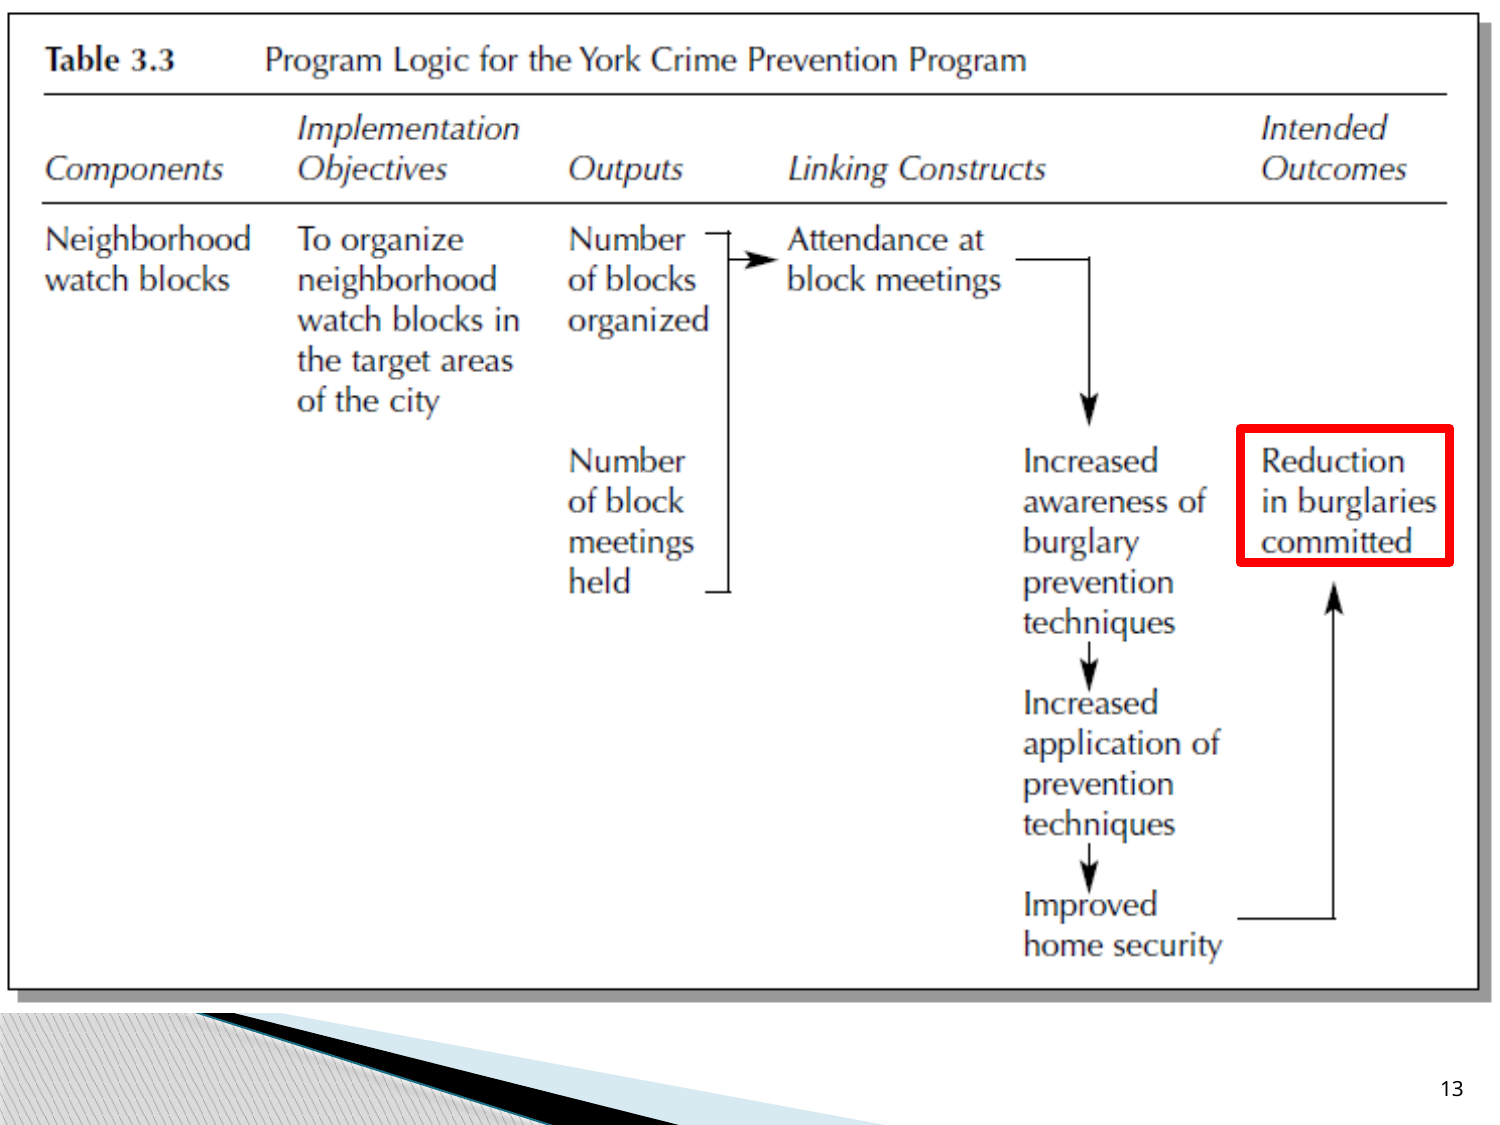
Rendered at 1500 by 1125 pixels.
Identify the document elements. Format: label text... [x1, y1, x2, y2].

picture [0, 5, 1500, 1013]
slide_number 13 [1418, 1051, 1479, 1112]
